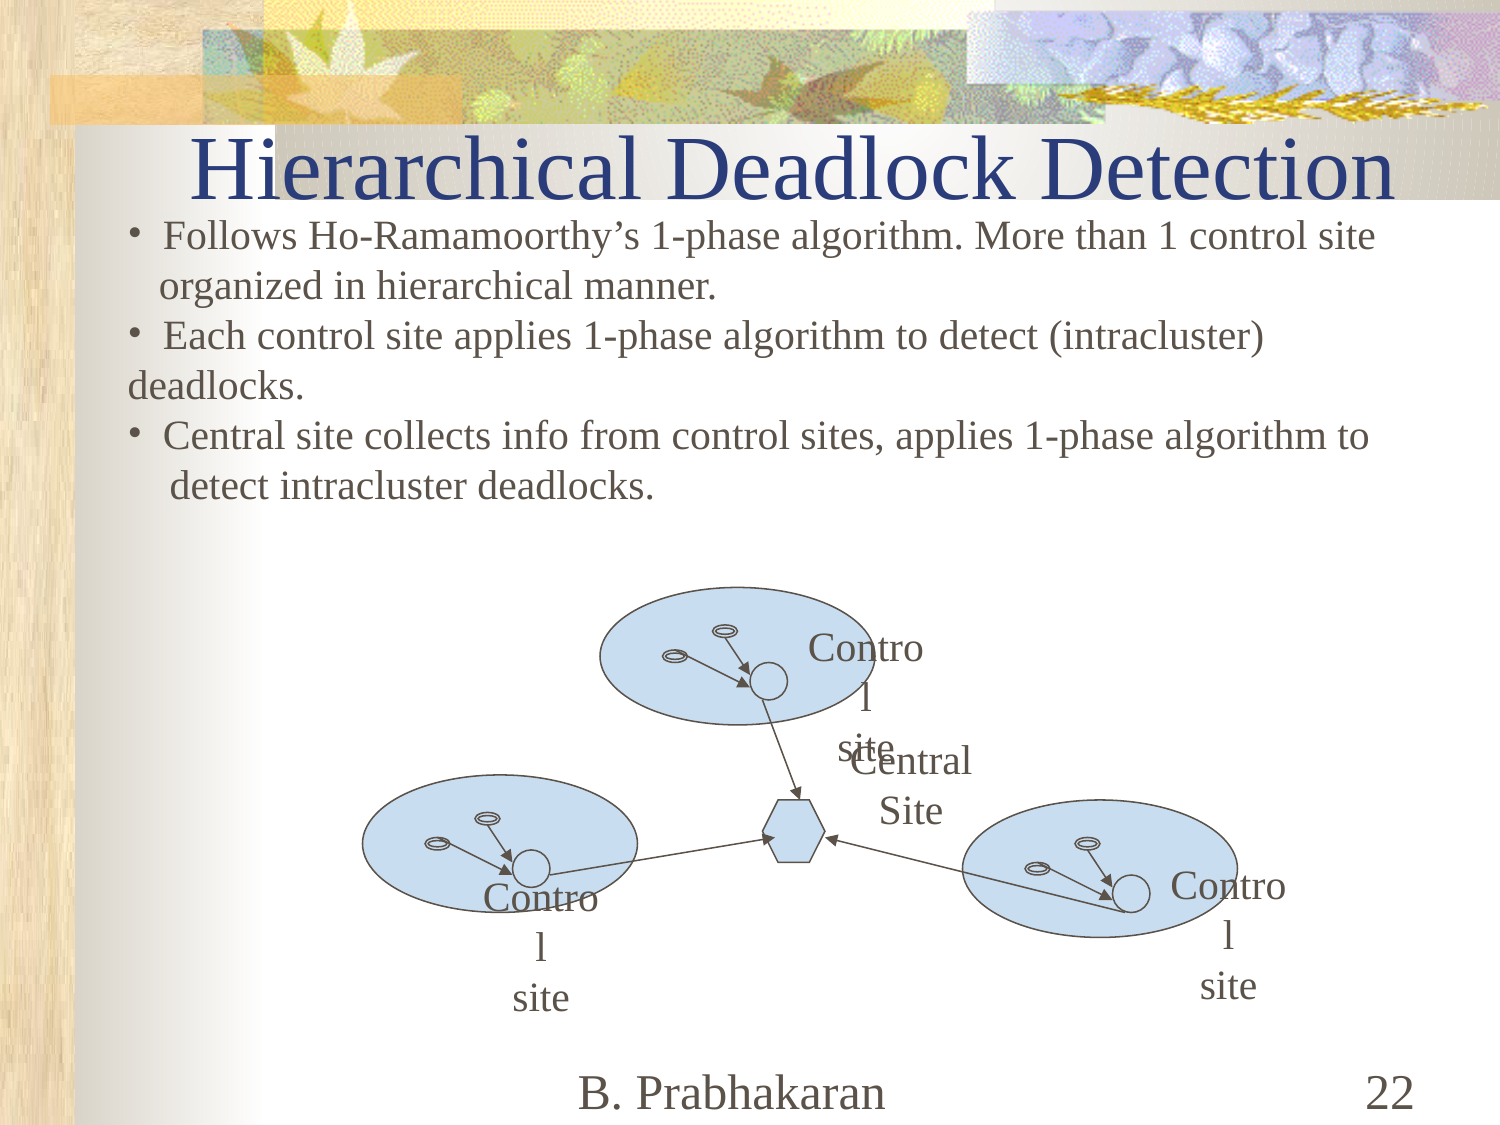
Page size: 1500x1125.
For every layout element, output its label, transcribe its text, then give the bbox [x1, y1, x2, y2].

text_box [753, 662, 787, 699]
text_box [762, 699, 801, 801]
text_box [425, 837, 435, 850]
title Hierarchical Deadlock Detection [174, 37, 1450, 200]
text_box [724, 637, 751, 649]
text_box Control site [1149, 850, 1308, 1015]
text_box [674, 649, 751, 688]
footer B. Prabhakaran [562, 1052, 1038, 1125]
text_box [487, 824, 513, 837]
text_box [517, 849, 544, 862]
text_box [1025, 799, 1233, 885]
slide_number ‹#› [1350, 1052, 1500, 1125]
text_box [1129, 875, 1149, 913]
text_box [762, 809, 819, 863]
text_box Control site [462, 862, 620, 1028]
text_box Central Site [797, 725, 1025, 841]
text_box [362, 774, 637, 910]
text_box [1013, 902, 1149, 938]
text_box Control site [787, 612, 945, 778]
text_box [549, 837, 776, 876]
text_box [824, 837, 1126, 913]
text_box [474, 812, 500, 825]
text_box [662, 650, 672, 662]
picture [0, 0, 1500, 1125]
text_box [712, 624, 738, 638]
text_box Follows Ho-Ramamoorthy’s 1-phase algorithm. More than 1 control site organized in hierarchical manner. Each control site applies 1-phase algorithm to detect (intracluster) deadlocks. Central site collects info from control sites, applies 1-phase algorithm to detect intracluster deadlocks. [112, 200, 1462, 516]
text_box [600, 587, 843, 725]
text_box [437, 837, 513, 876]
